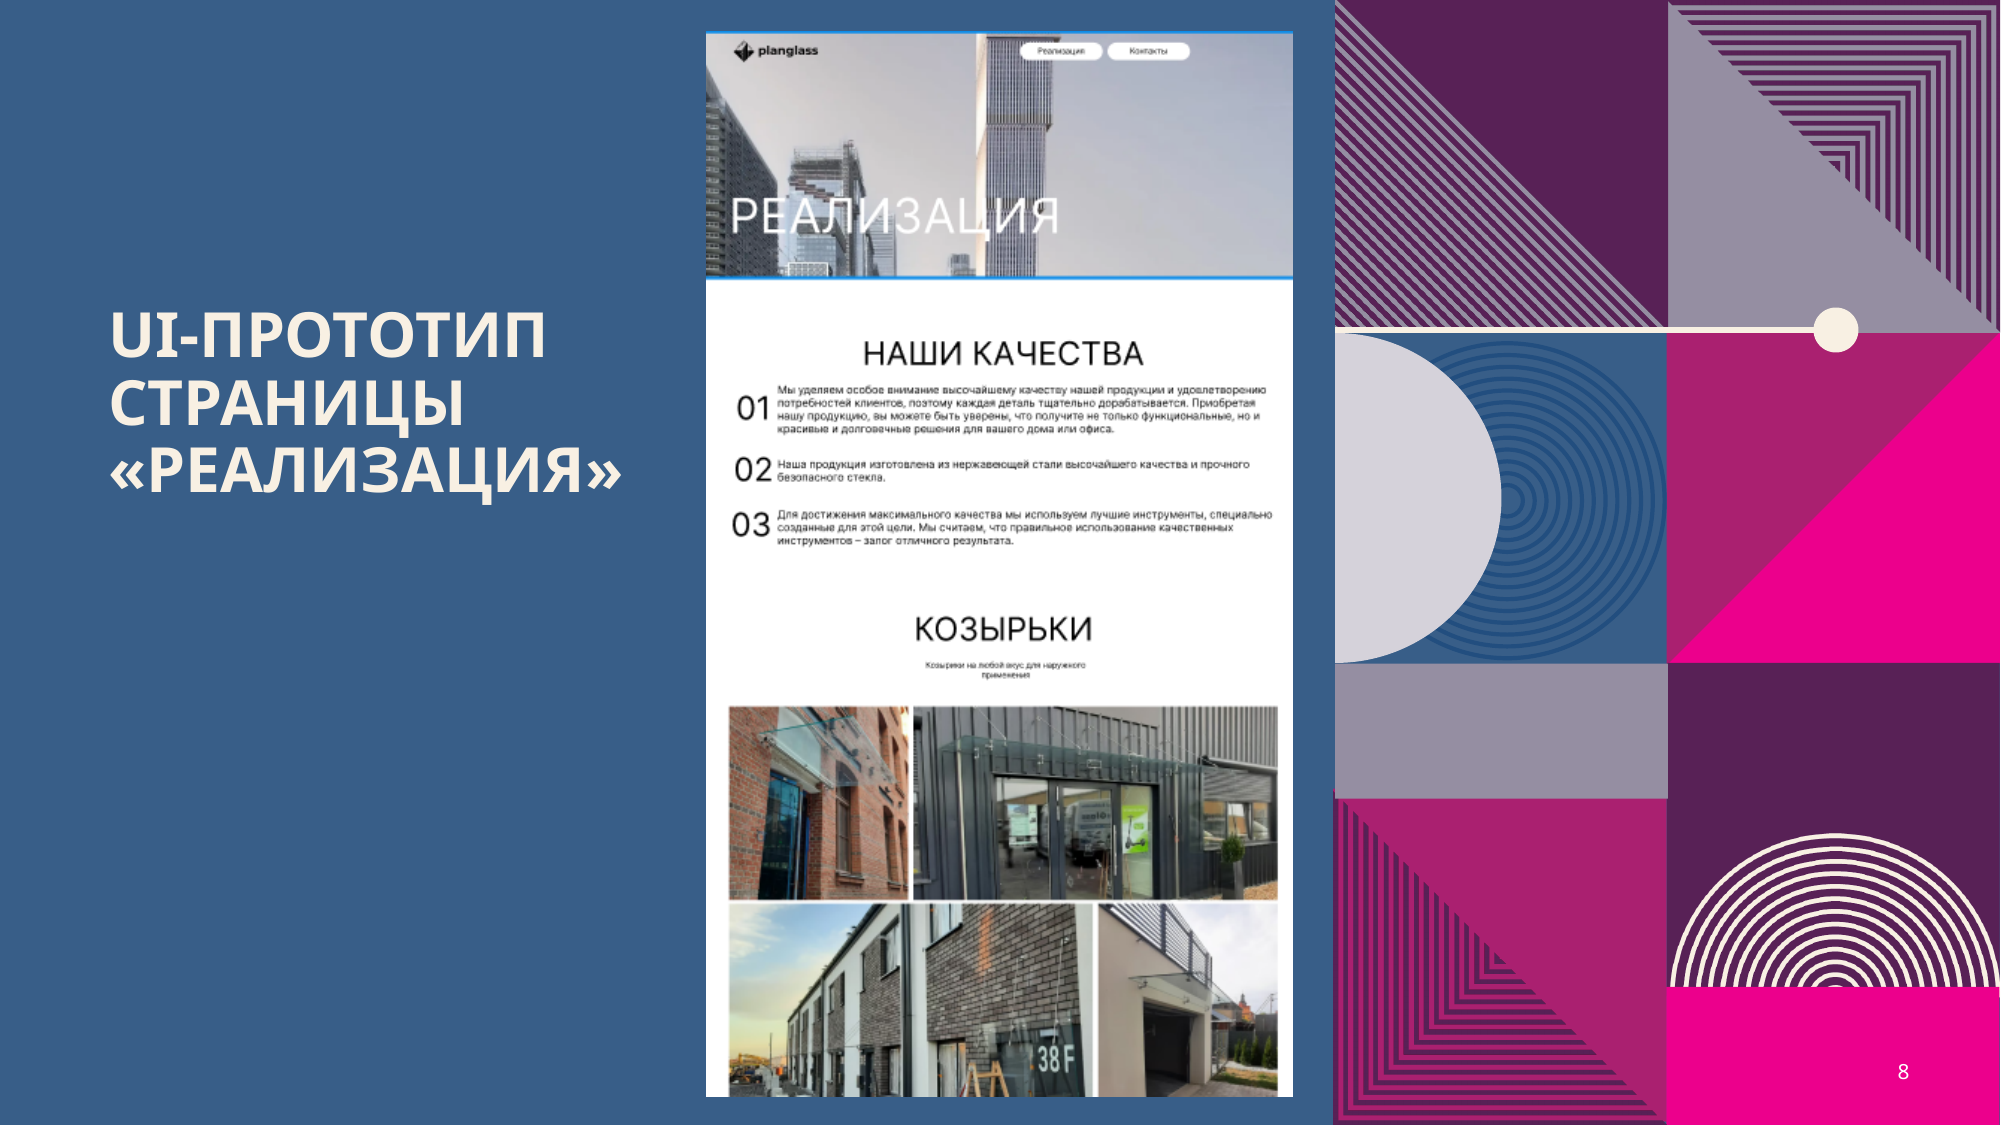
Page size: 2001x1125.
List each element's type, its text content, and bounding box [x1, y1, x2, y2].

picture [1333, 791, 1667, 1125]
picture [1335, 0, 2001, 333]
title UI-прототип Страницы «Реализация» [93, 296, 706, 514]
slide_number 8 [1849, 1042, 1925, 1103]
picture [1669, 833, 2001, 998]
picture [706, 31, 1293, 1097]
